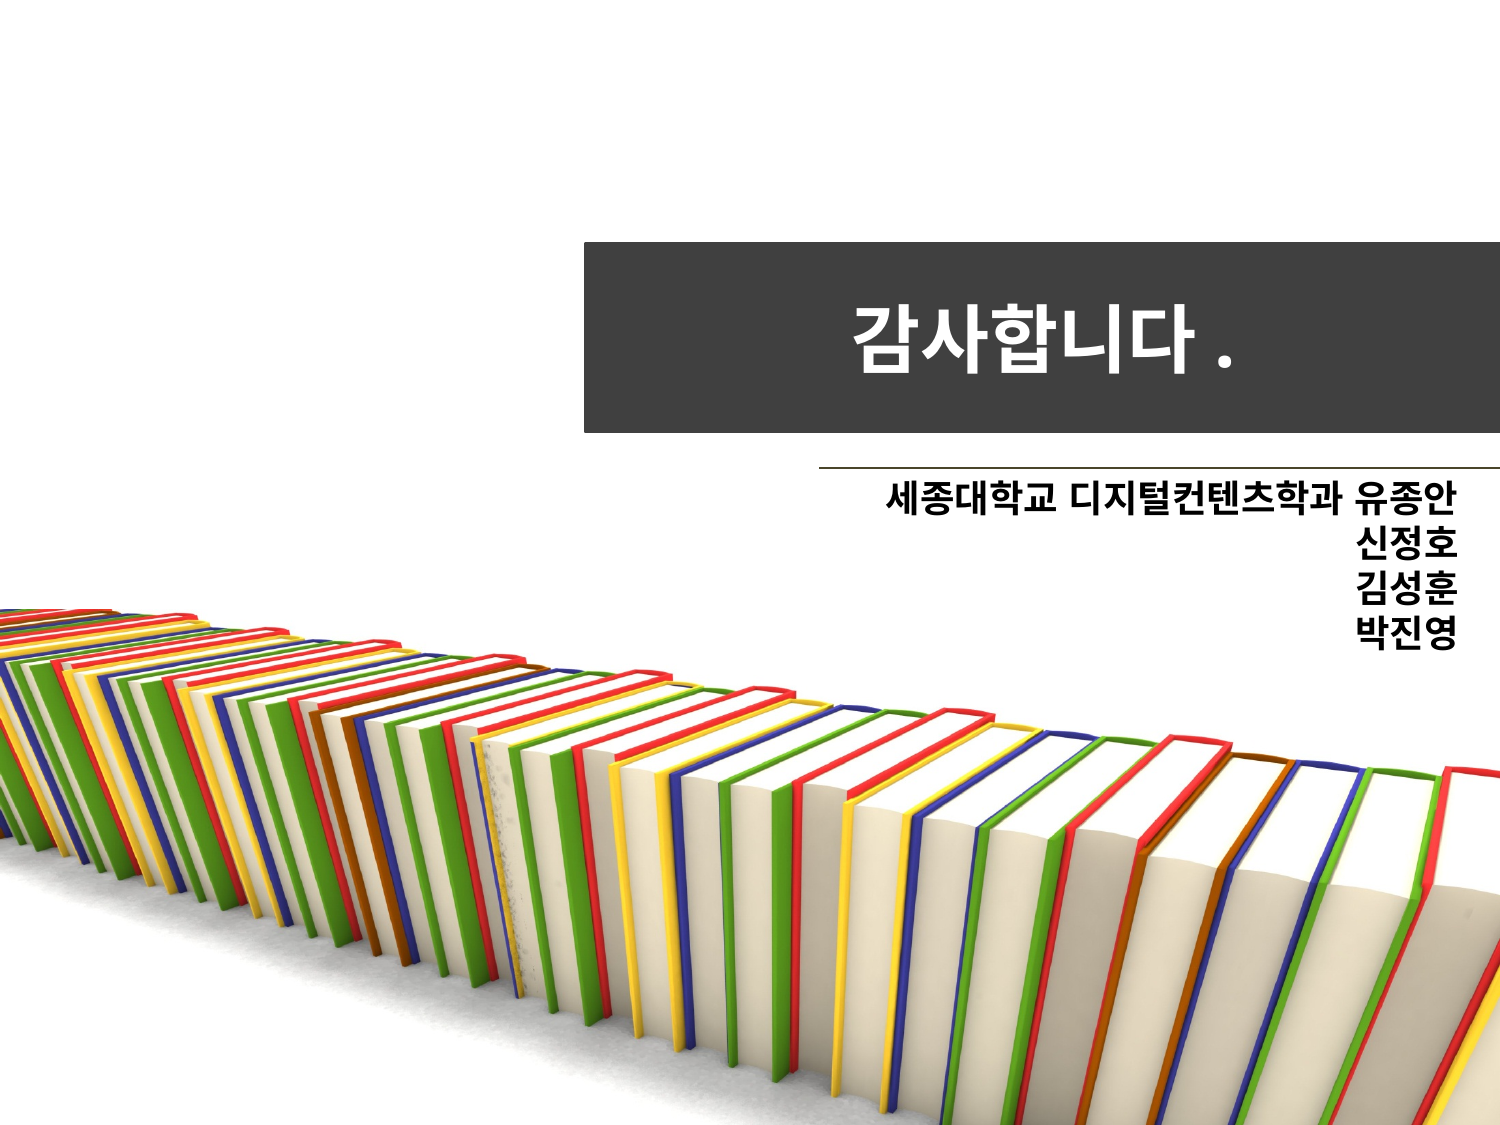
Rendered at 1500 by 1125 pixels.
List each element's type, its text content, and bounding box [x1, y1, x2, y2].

text_box 감사합니다. [582, 241, 1500, 434]
text_box 세종대학교 디지털컨텐츠학과 유종안 신정호 김성훈 박진영 [870, 476, 1474, 608]
picture [0, 609, 1500, 1125]
